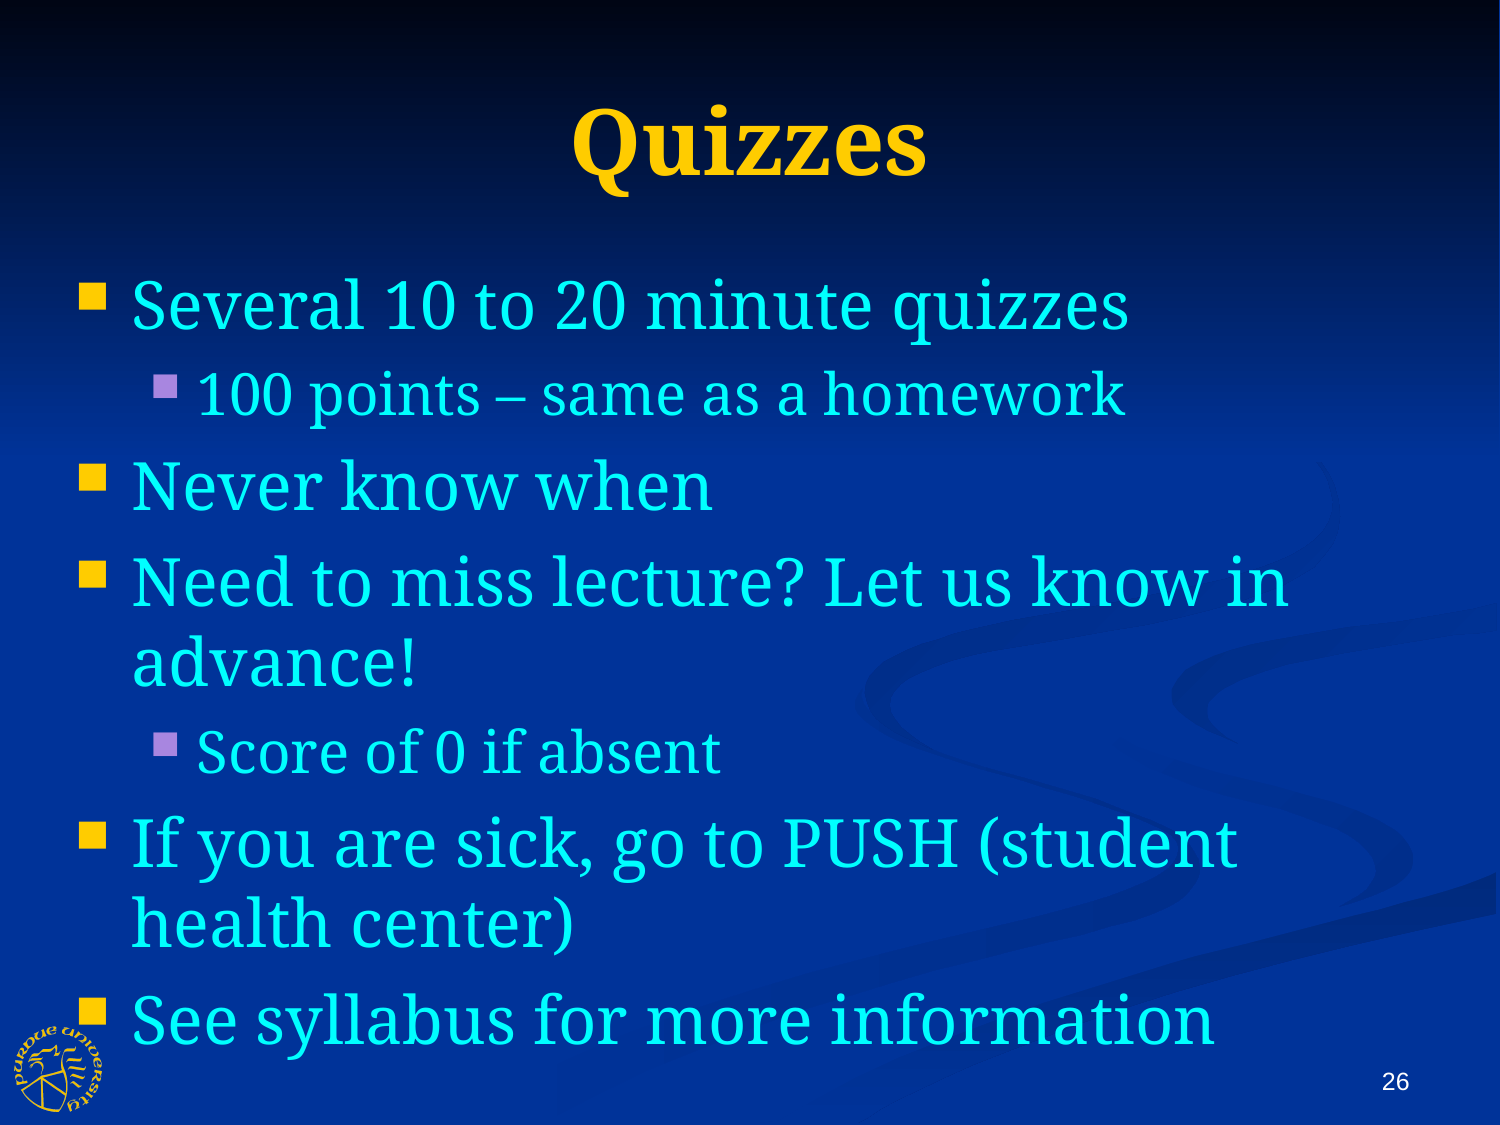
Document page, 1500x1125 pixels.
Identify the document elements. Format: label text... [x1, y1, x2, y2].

list Several 10 to 20 minute quizzes 100 points – same as a homework Never know when Need to miss lecture? Let us know in advance! Score of 0 if absent If you are sick, go to PUSH (student health center) See syllabus for more information [75, 262, 1425, 1039]
title Quizzes [75, 44, 1425, 233]
slide_number 26 [1074, 1039, 1425, 1104]
picture [14, 1026, 102, 1112]
